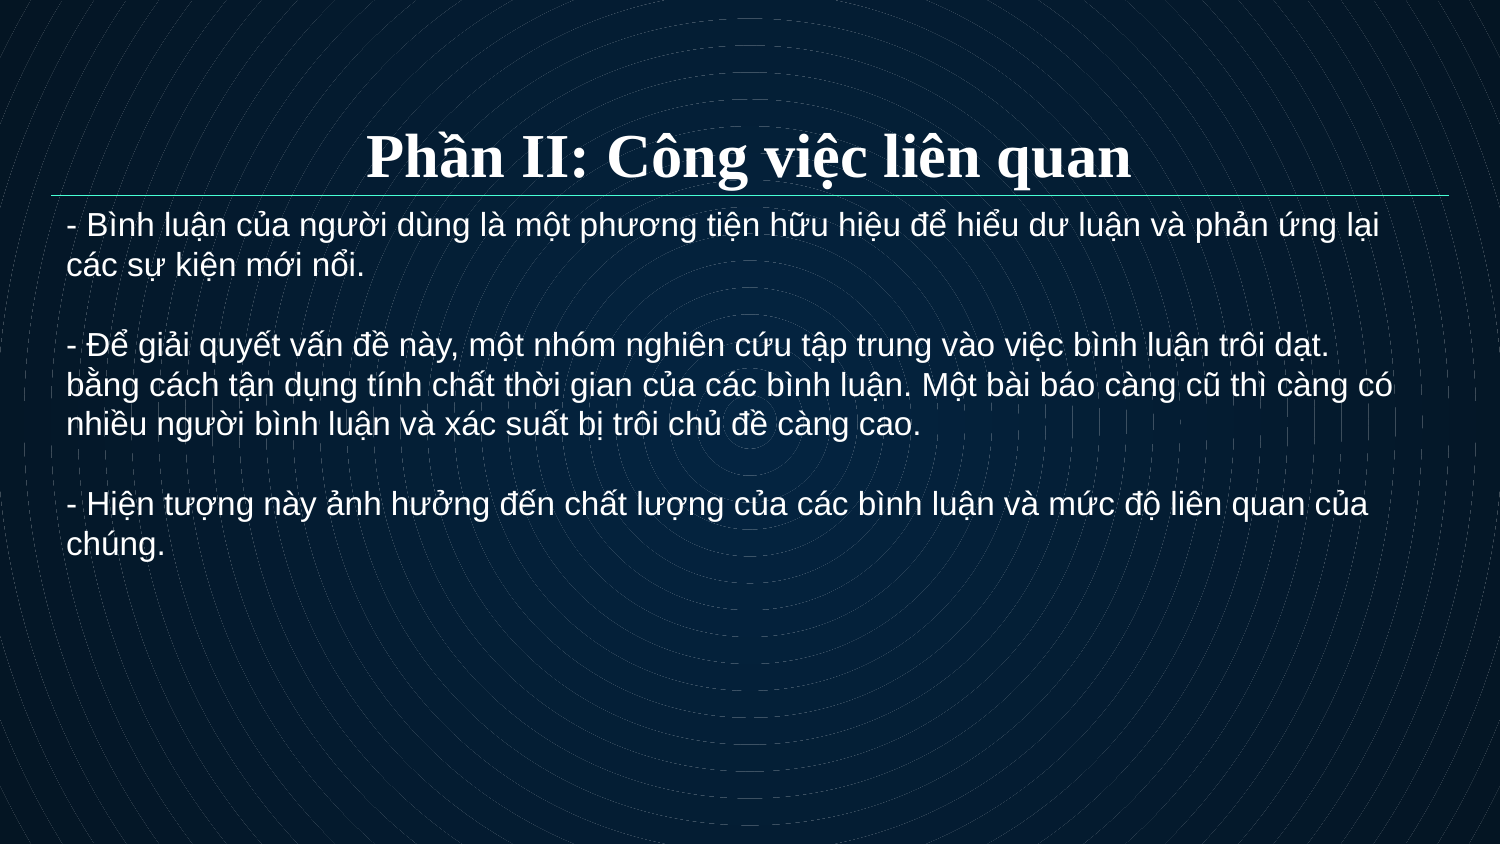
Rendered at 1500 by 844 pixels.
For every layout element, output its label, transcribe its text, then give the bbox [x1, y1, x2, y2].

title Phần II: Công việc liên quan [51, 202, 1449, 206]
title Phần II: Công việc liên quan [51, 105, 1449, 195]
title - Bình luận của người dùng là một phương tiện hữu hiệu để hiểu dư luận và phản ứng lại các sự kiện mới nổi. - Để giải quyết vấn đề này, một nhóm nghiên cứu tập trung vào việc bình luận trôi dạt. bằng cách tận dụng tính chất thời gian của các bình luận. Một bài báo càng cũ thì càng có nhiều người bình luận và xác suất bị trôi chủ đề càng cao. - Hiện tượng này ảnh hưởng đến chất lượng của các bình luận và mức độ liên quan của chúng. [51, 215, 1449, 658]
